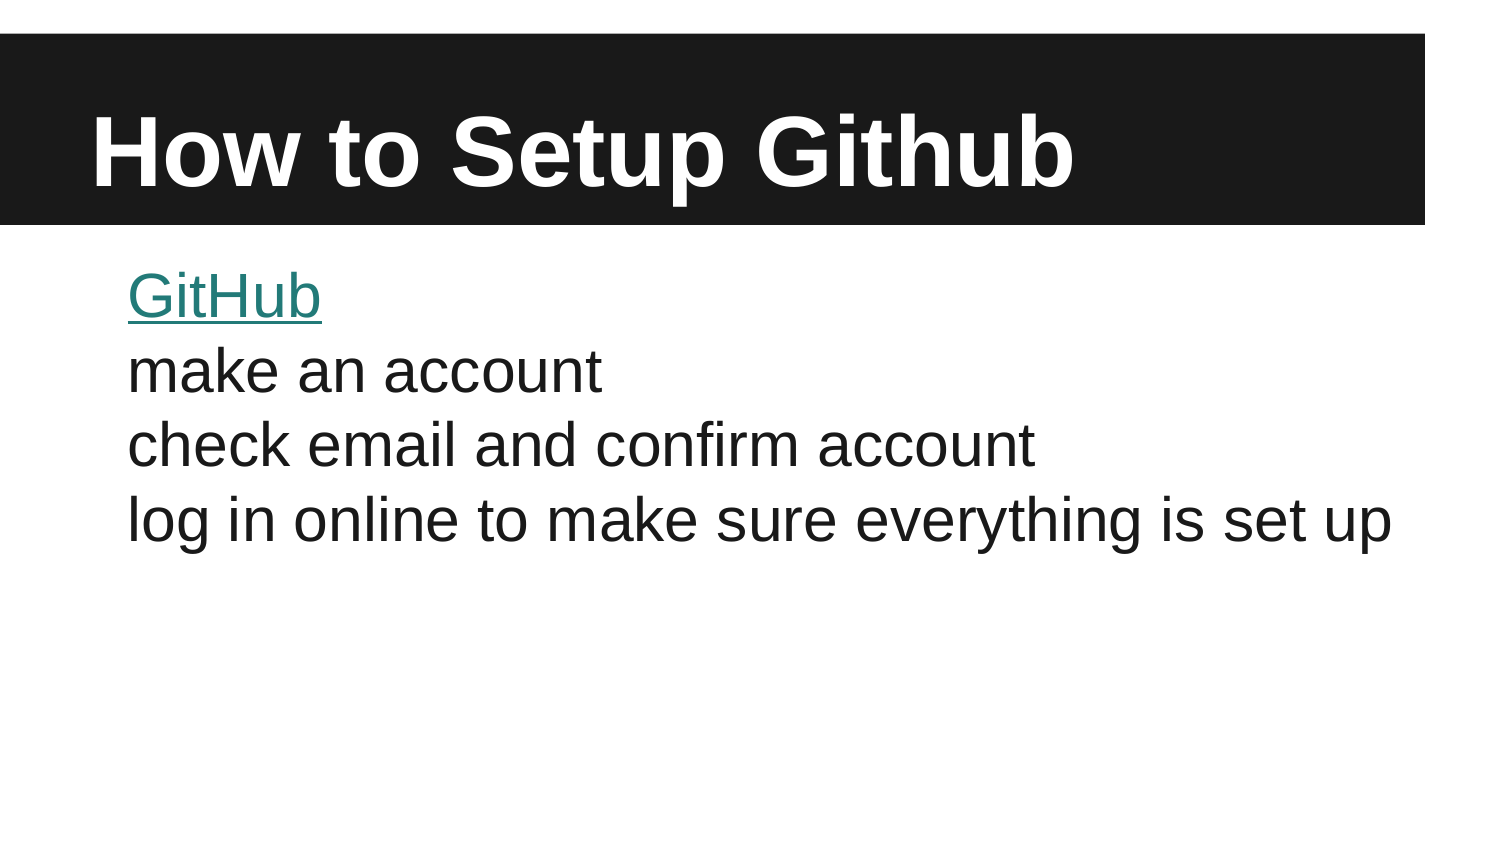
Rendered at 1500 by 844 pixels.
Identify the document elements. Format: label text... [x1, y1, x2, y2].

list GitHub make an account check email and confirm account log in online to make sure everything is set up [75, 239, 1425, 808]
title How to Setup Github [75, 33, 1425, 221]
